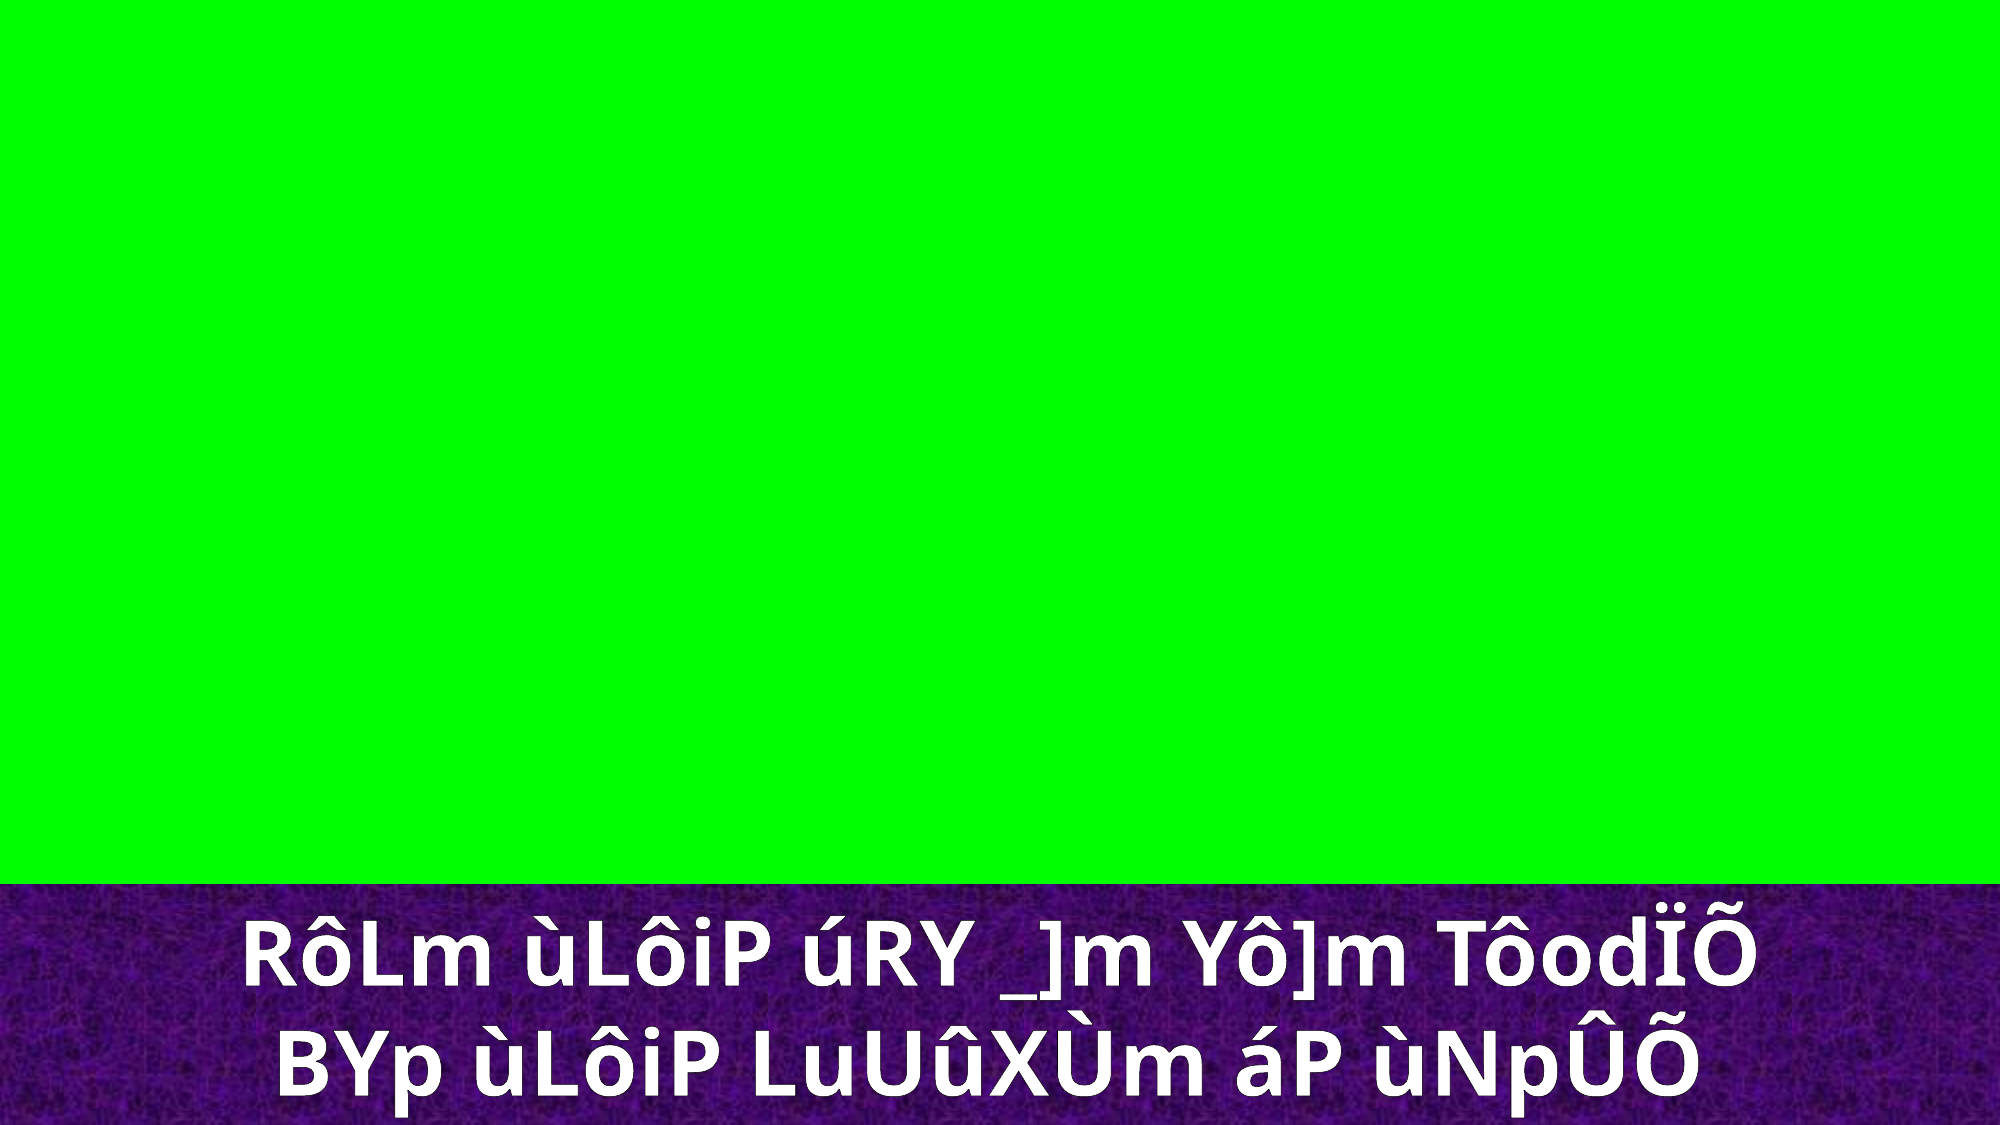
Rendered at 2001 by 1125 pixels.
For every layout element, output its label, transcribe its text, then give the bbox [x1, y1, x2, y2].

text_box RôLm ùLôiP úRY _]m Yô]m TôodÏÕ BYp ùLôiP LuUûXÙm áP ùNpÛÕ [0, 886, 2000, 1122]
